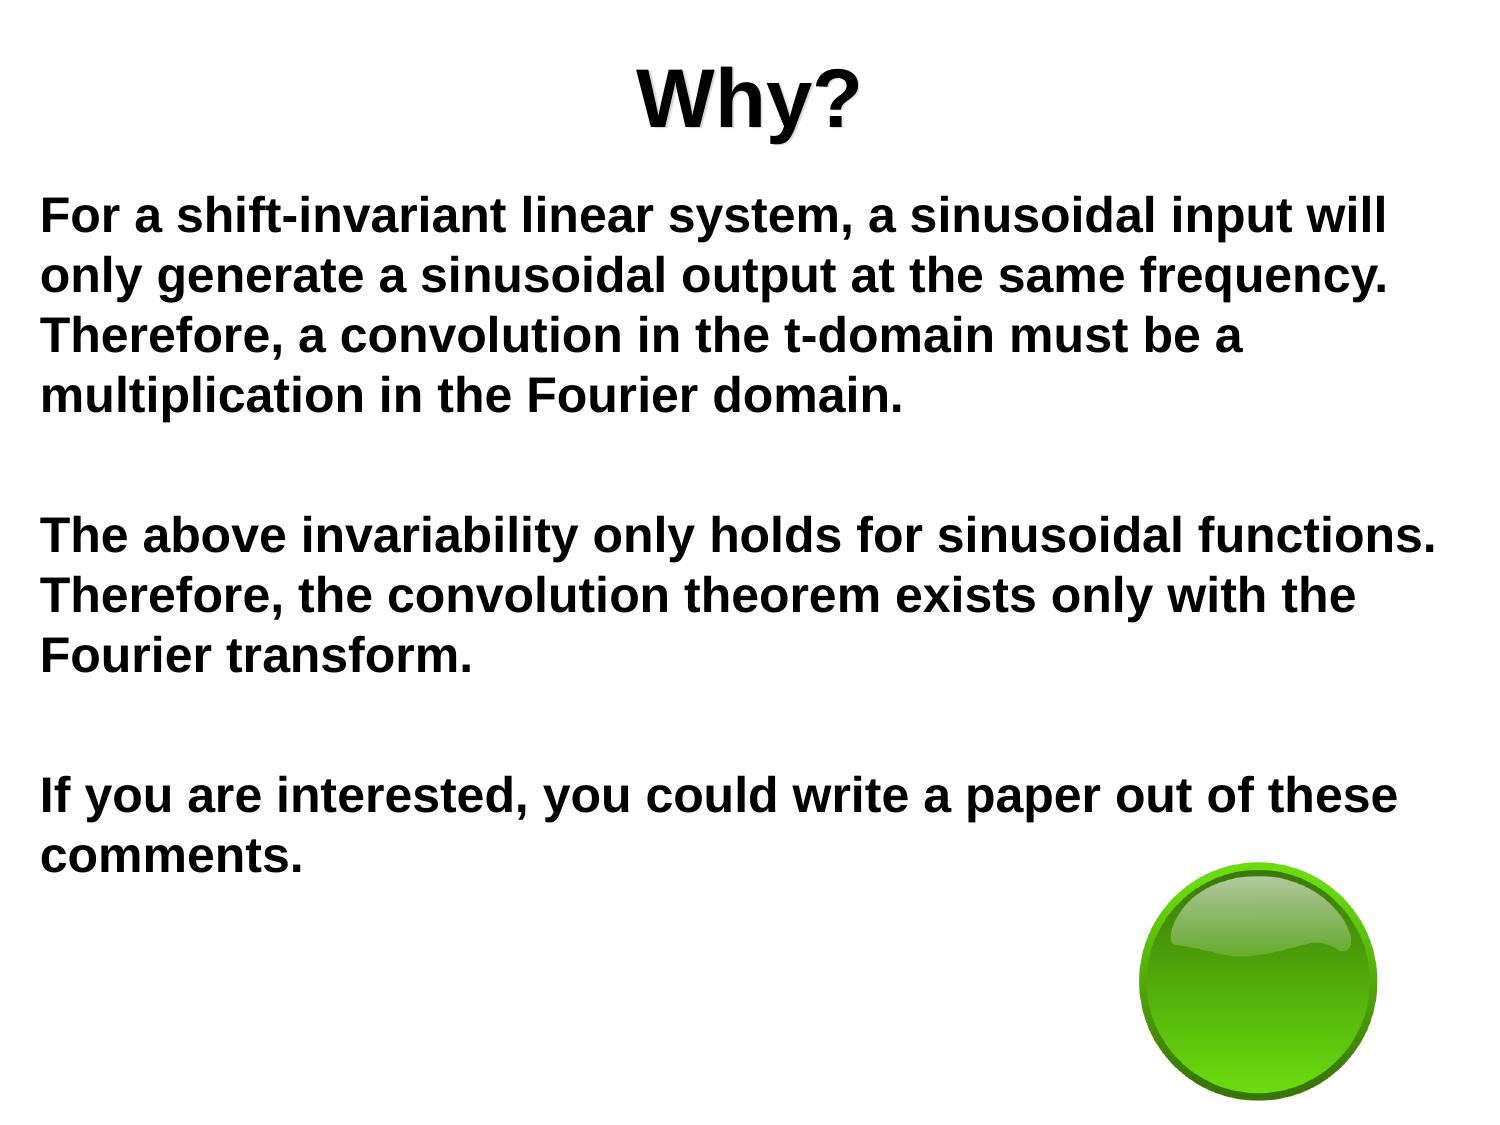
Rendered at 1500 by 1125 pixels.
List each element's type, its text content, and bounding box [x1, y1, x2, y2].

title Why? [24, 24, 1476, 163]
picture [1135, 858, 1381, 1104]
list For a shift-invariant linear system, a sinusoidal input will only generate a sinusoidal output at the same frequency. Therefore, a convolution in the t-domain must be a multiplication in the Fourier domain. The above invariability only holds for sinusoidal functions. Therefore, the convolution theorem exists only with the Fourier transform. If you are interested, you could write a paper out of these comments. [24, 174, 1476, 1092]
